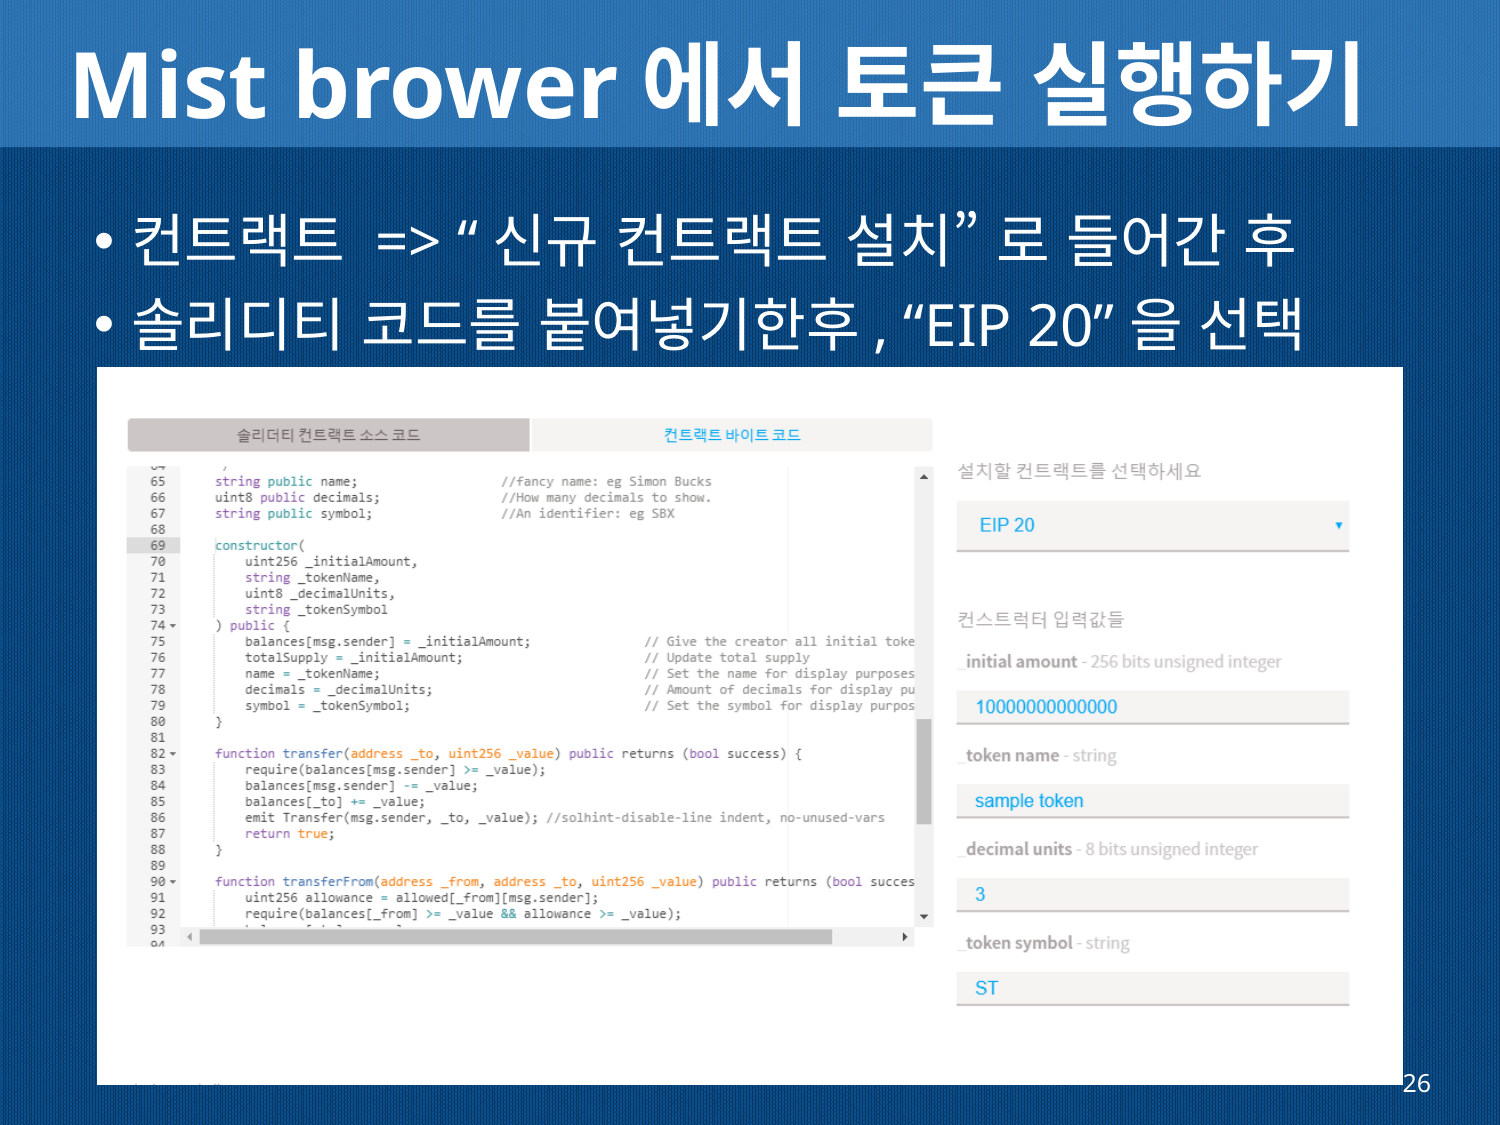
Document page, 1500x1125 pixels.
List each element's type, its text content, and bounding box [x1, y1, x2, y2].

slide_number 26 [1108, 1061, 1447, 1114]
title Mist brower에서 토큰 실행하기 [53, 30, 1447, 148]
text_box 컨트랙트 => “신규 컨트랙트 설치” 로 들어간 후 솔리디티 코드를 붙여넣기한후, “EIP 20”을 선택 [78, 204, 1472, 1061]
list [53, 179, 1447, 1036]
picture [97, 367, 1403, 1085]
